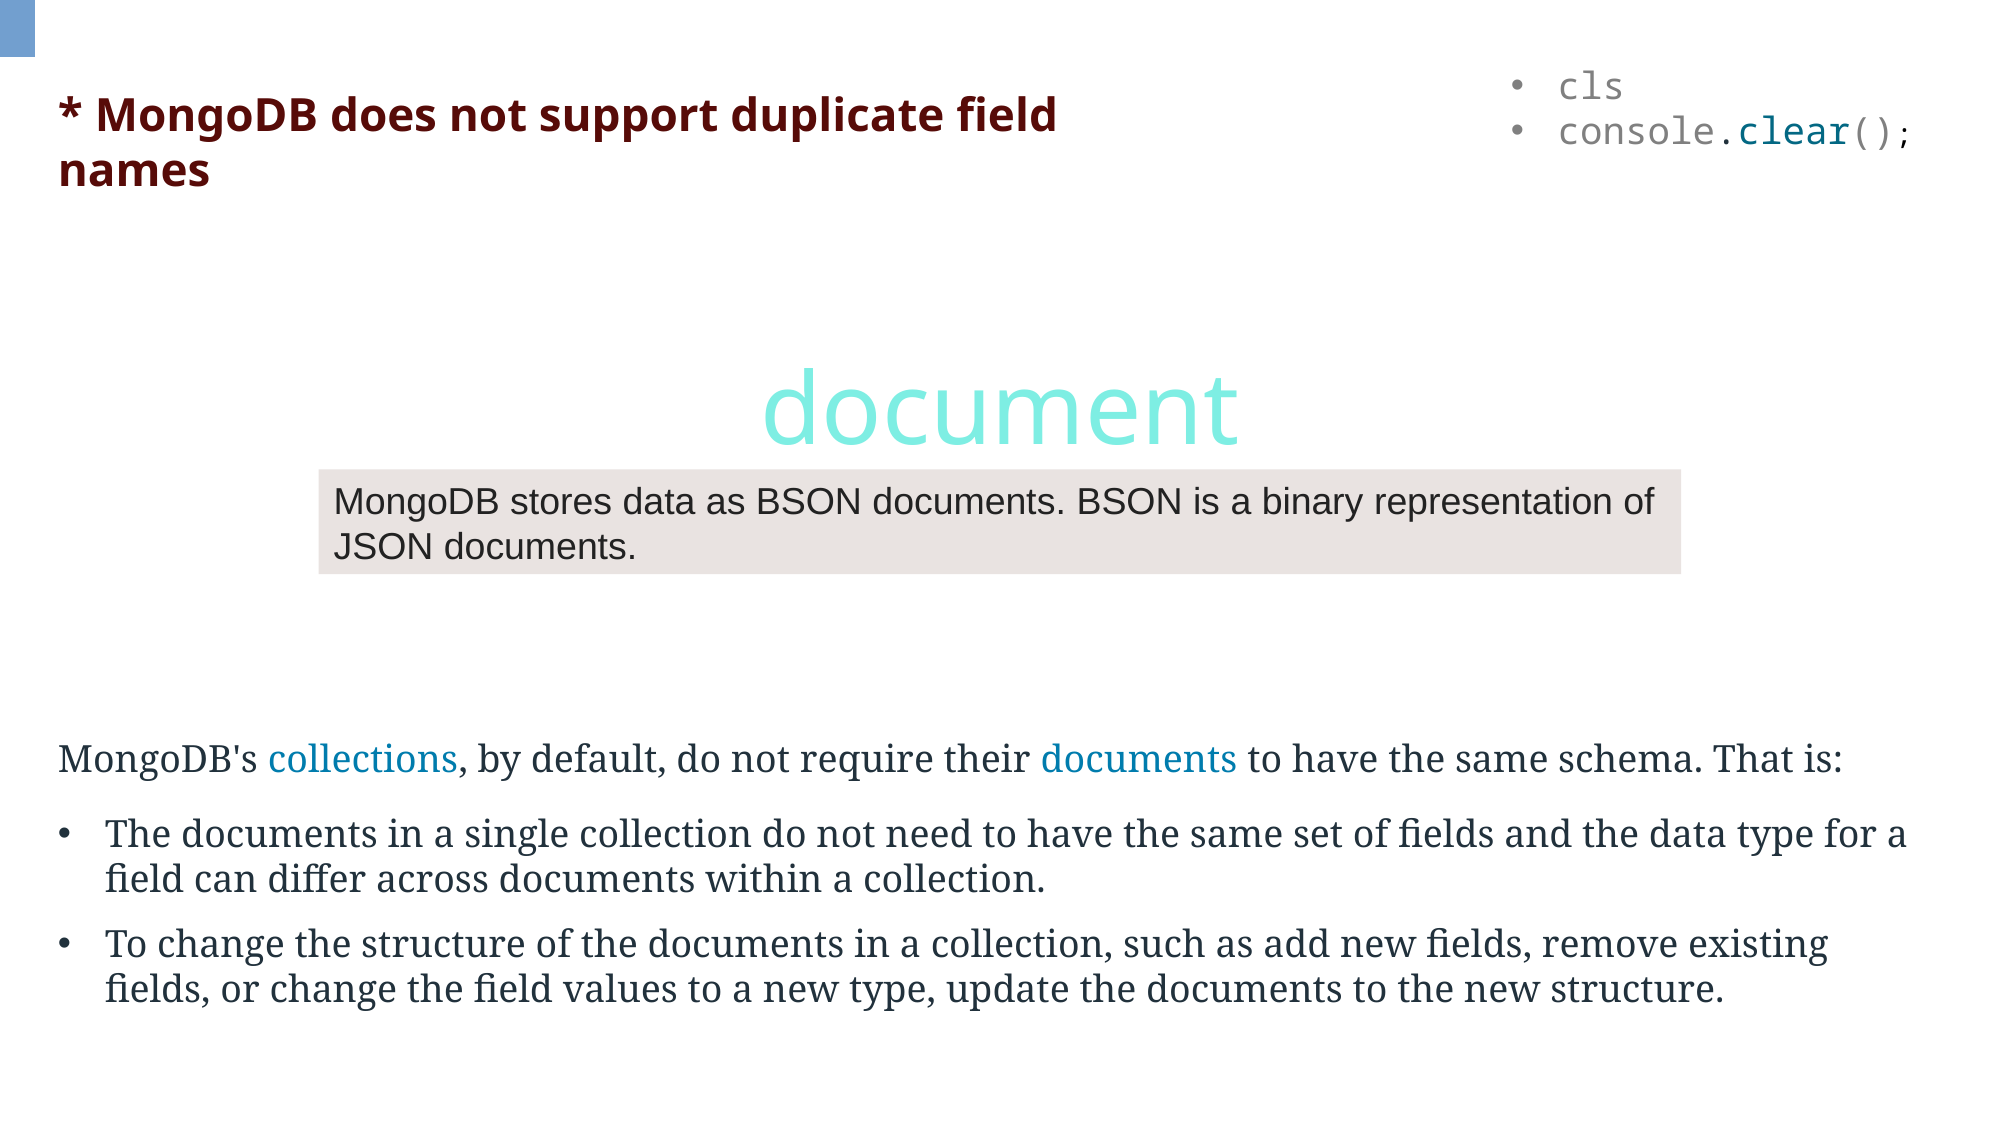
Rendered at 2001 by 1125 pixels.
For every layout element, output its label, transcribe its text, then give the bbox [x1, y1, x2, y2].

text_box cls console.clear(); [1496, 54, 1954, 160]
text_box * MongoDB does not support duplicate field names [43, 78, 1083, 203]
text_box MongoDB's collections, by default, do not require their documents to have the same schema. That is: The documents in a single collection do not need to have the same set of fields and the data type for a field can differ across documents within a collection. To change the structure of the documents in a collection, such as add new fields, remove existing fields, or change the field values to a new type, update the documents to the new structure. [43, 727, 1934, 1018]
text_box document [275, 337, 1725, 475]
text_box MongoDB stores data as BSON documents. BSON is a binary representation of JSON documents. [318, 469, 1682, 575]
